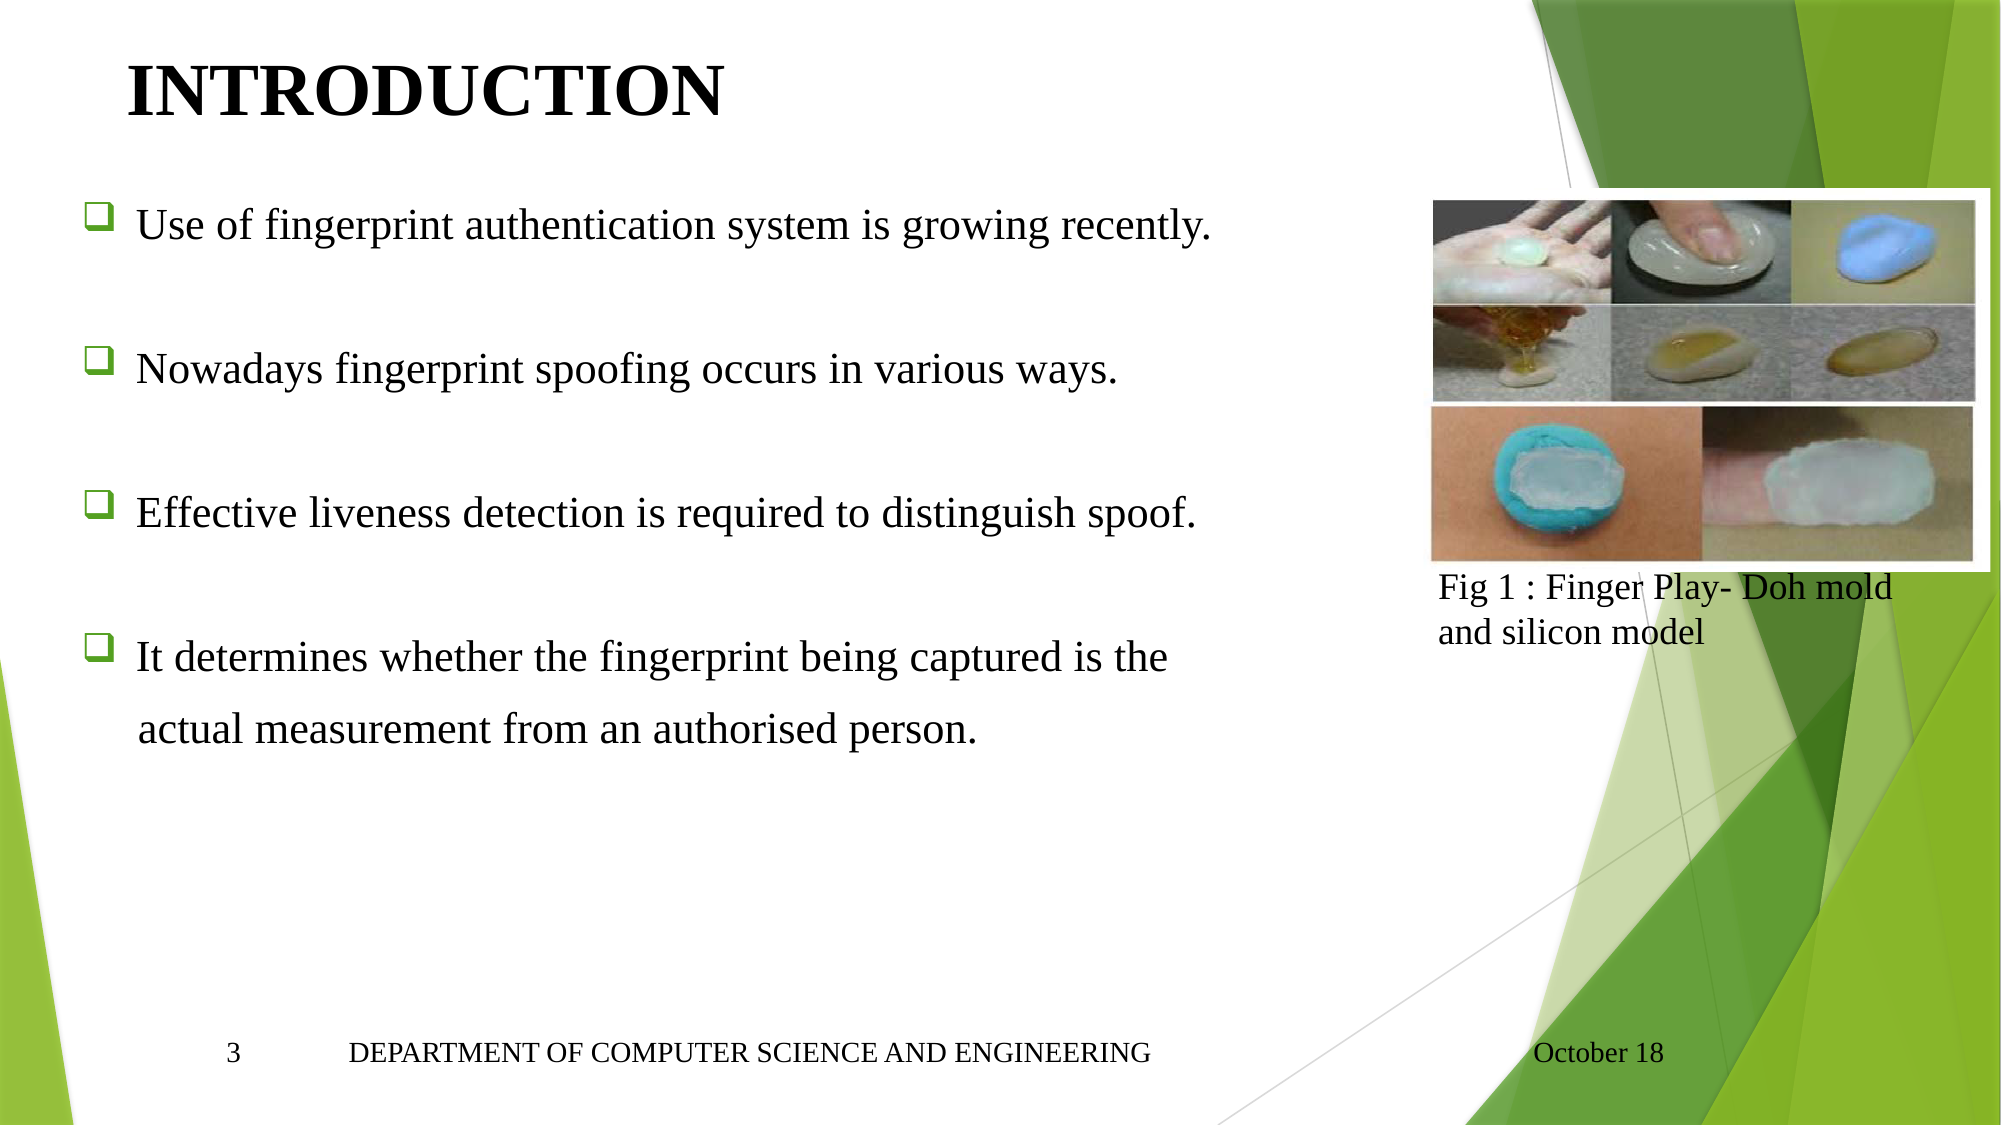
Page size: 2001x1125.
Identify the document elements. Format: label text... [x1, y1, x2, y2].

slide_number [1462, 1020, 1680, 1081]
text_box Fig 1 : Finger Play- Doh mold and silicon model [1423, 579, 1972, 660]
list Use of fingerprint authentication system is growing recently. Nowadays fingerprint spoofing occurs in various ways. Effective liveness detection is required to distinguish spoof. It determines whether the fingerprint being captured is the actual measurement from an authorised person. [66, 188, 2000, 1051]
slide_number 3 [144, 1021, 257, 1081]
footer DEPARTMENT OF COMPUTER SCIENCE AND ENGINEERING [333, 1020, 1413, 1081]
title INTRODUCTION [111, 33, 1522, 150]
picture [1422, 187, 1991, 572]
